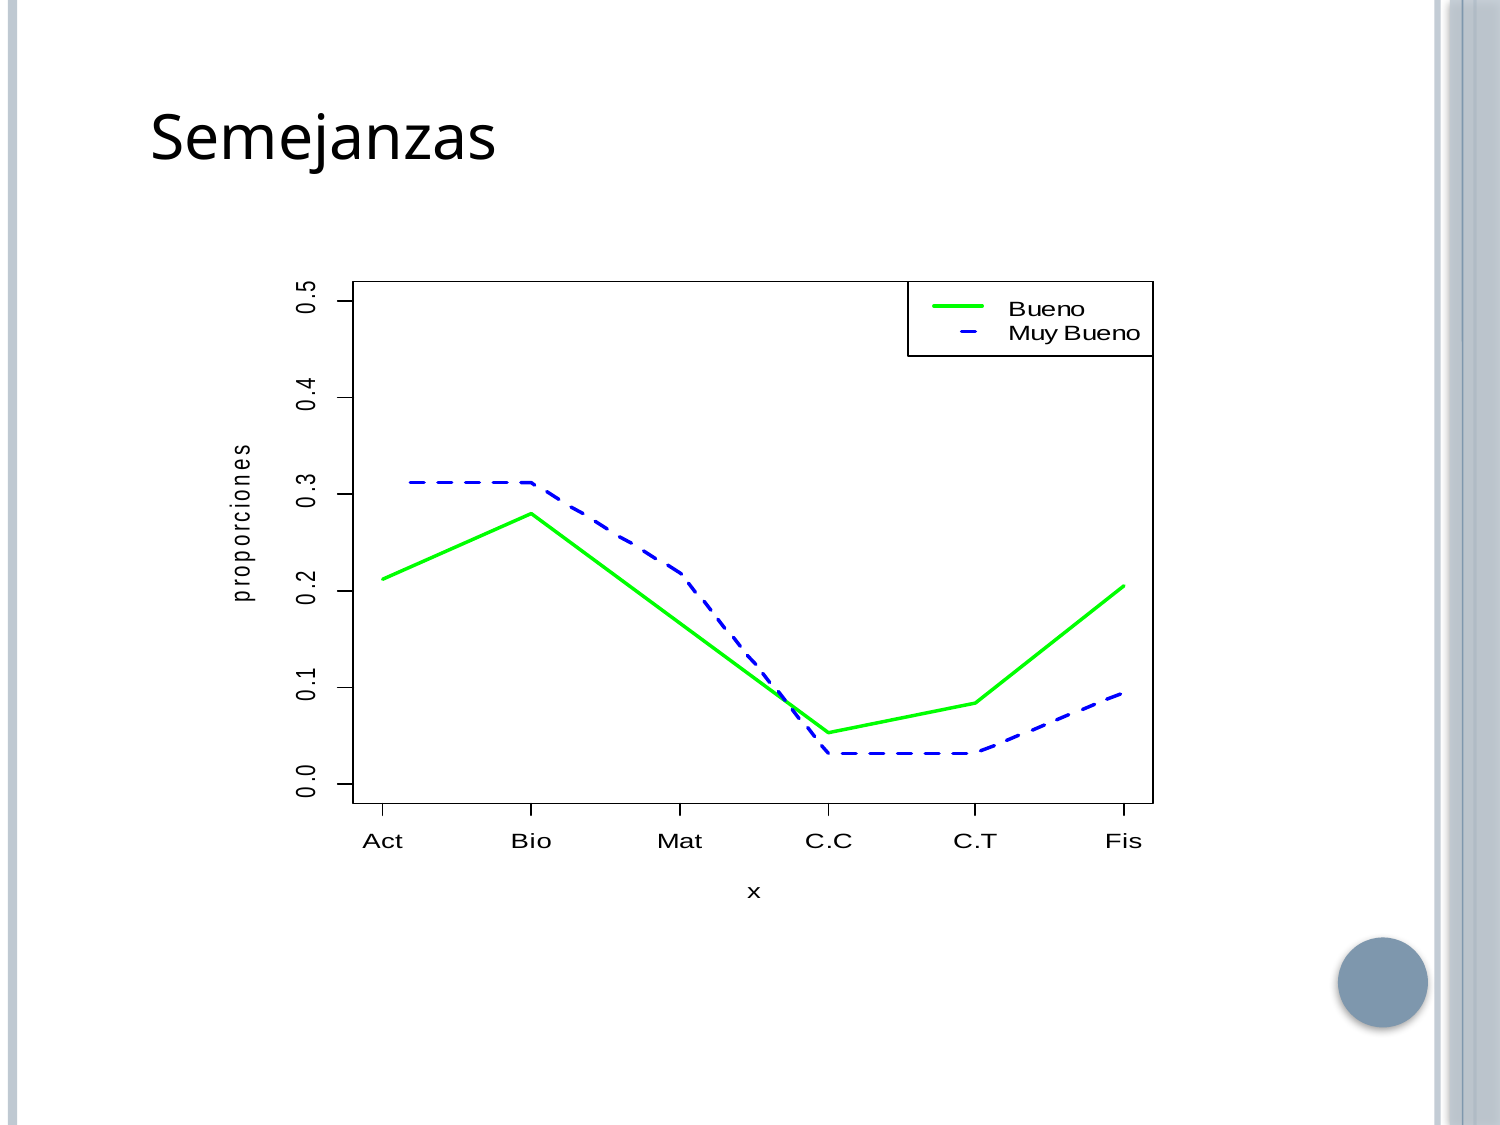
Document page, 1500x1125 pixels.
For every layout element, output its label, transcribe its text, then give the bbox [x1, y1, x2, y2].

text_box Semejanzas [135, 90, 1294, 180]
picture [217, 180, 1223, 930]
